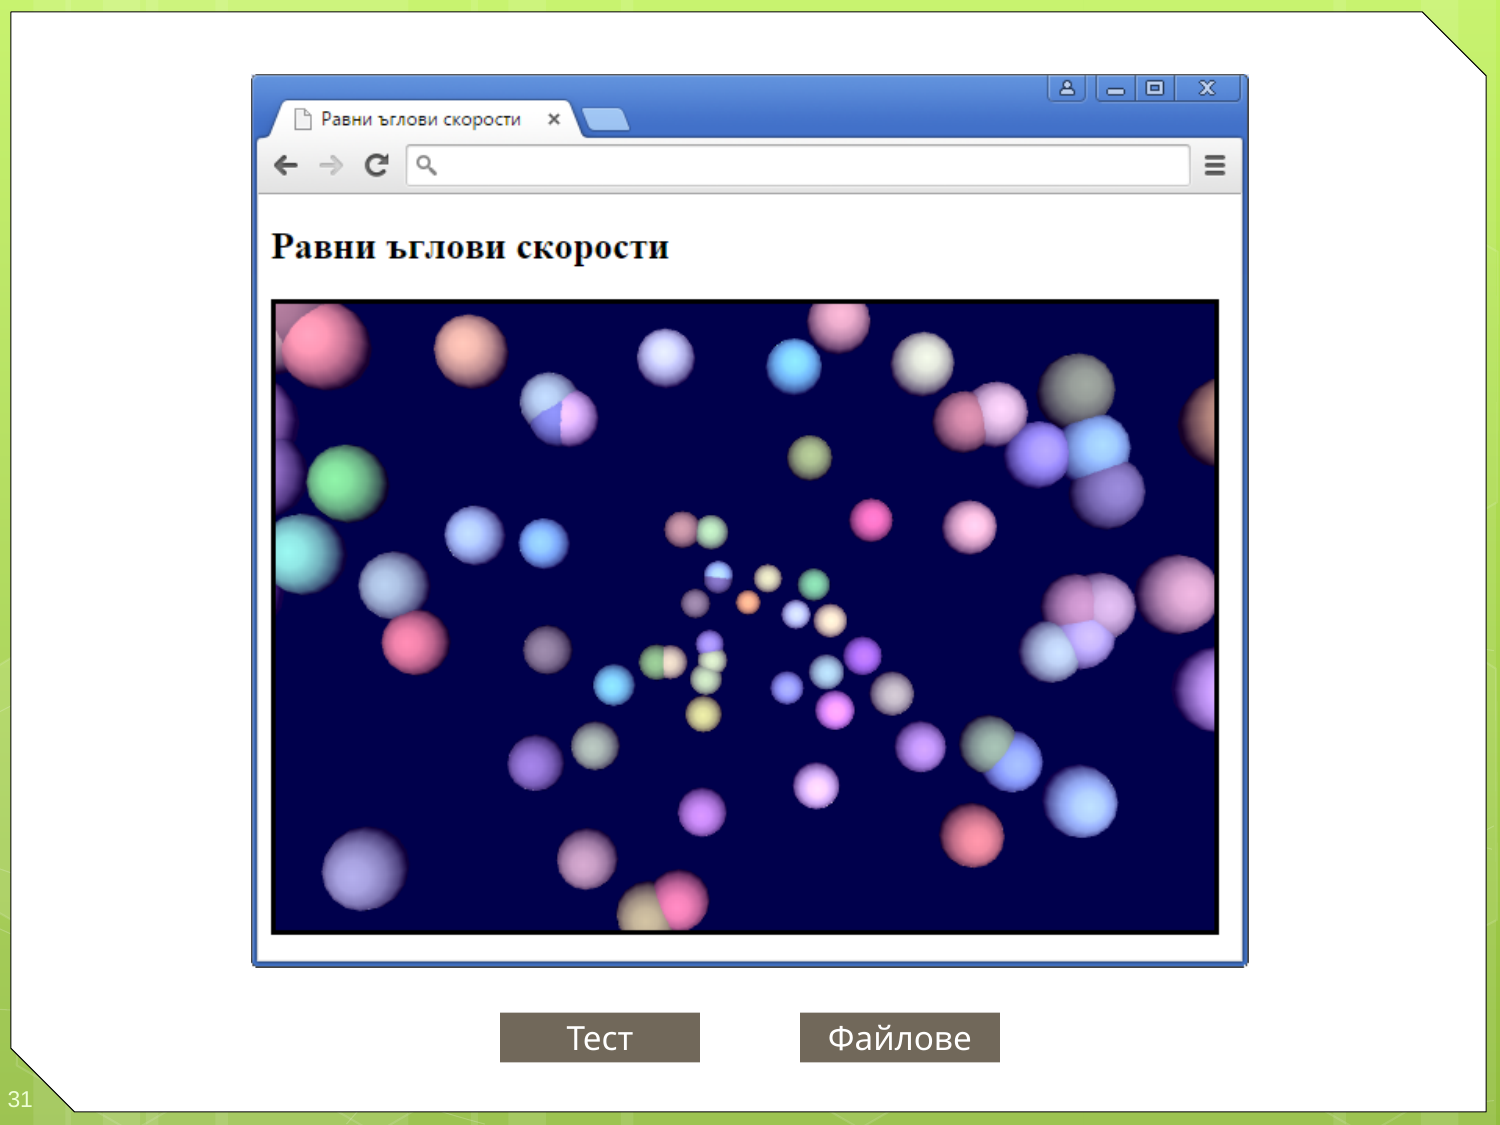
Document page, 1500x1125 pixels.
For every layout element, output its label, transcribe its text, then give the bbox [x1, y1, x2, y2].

picture [251, 74, 1249, 968]
text_box Тест [499, 1011, 701, 1064]
text_box Файлове [799, 1011, 1001, 1064]
